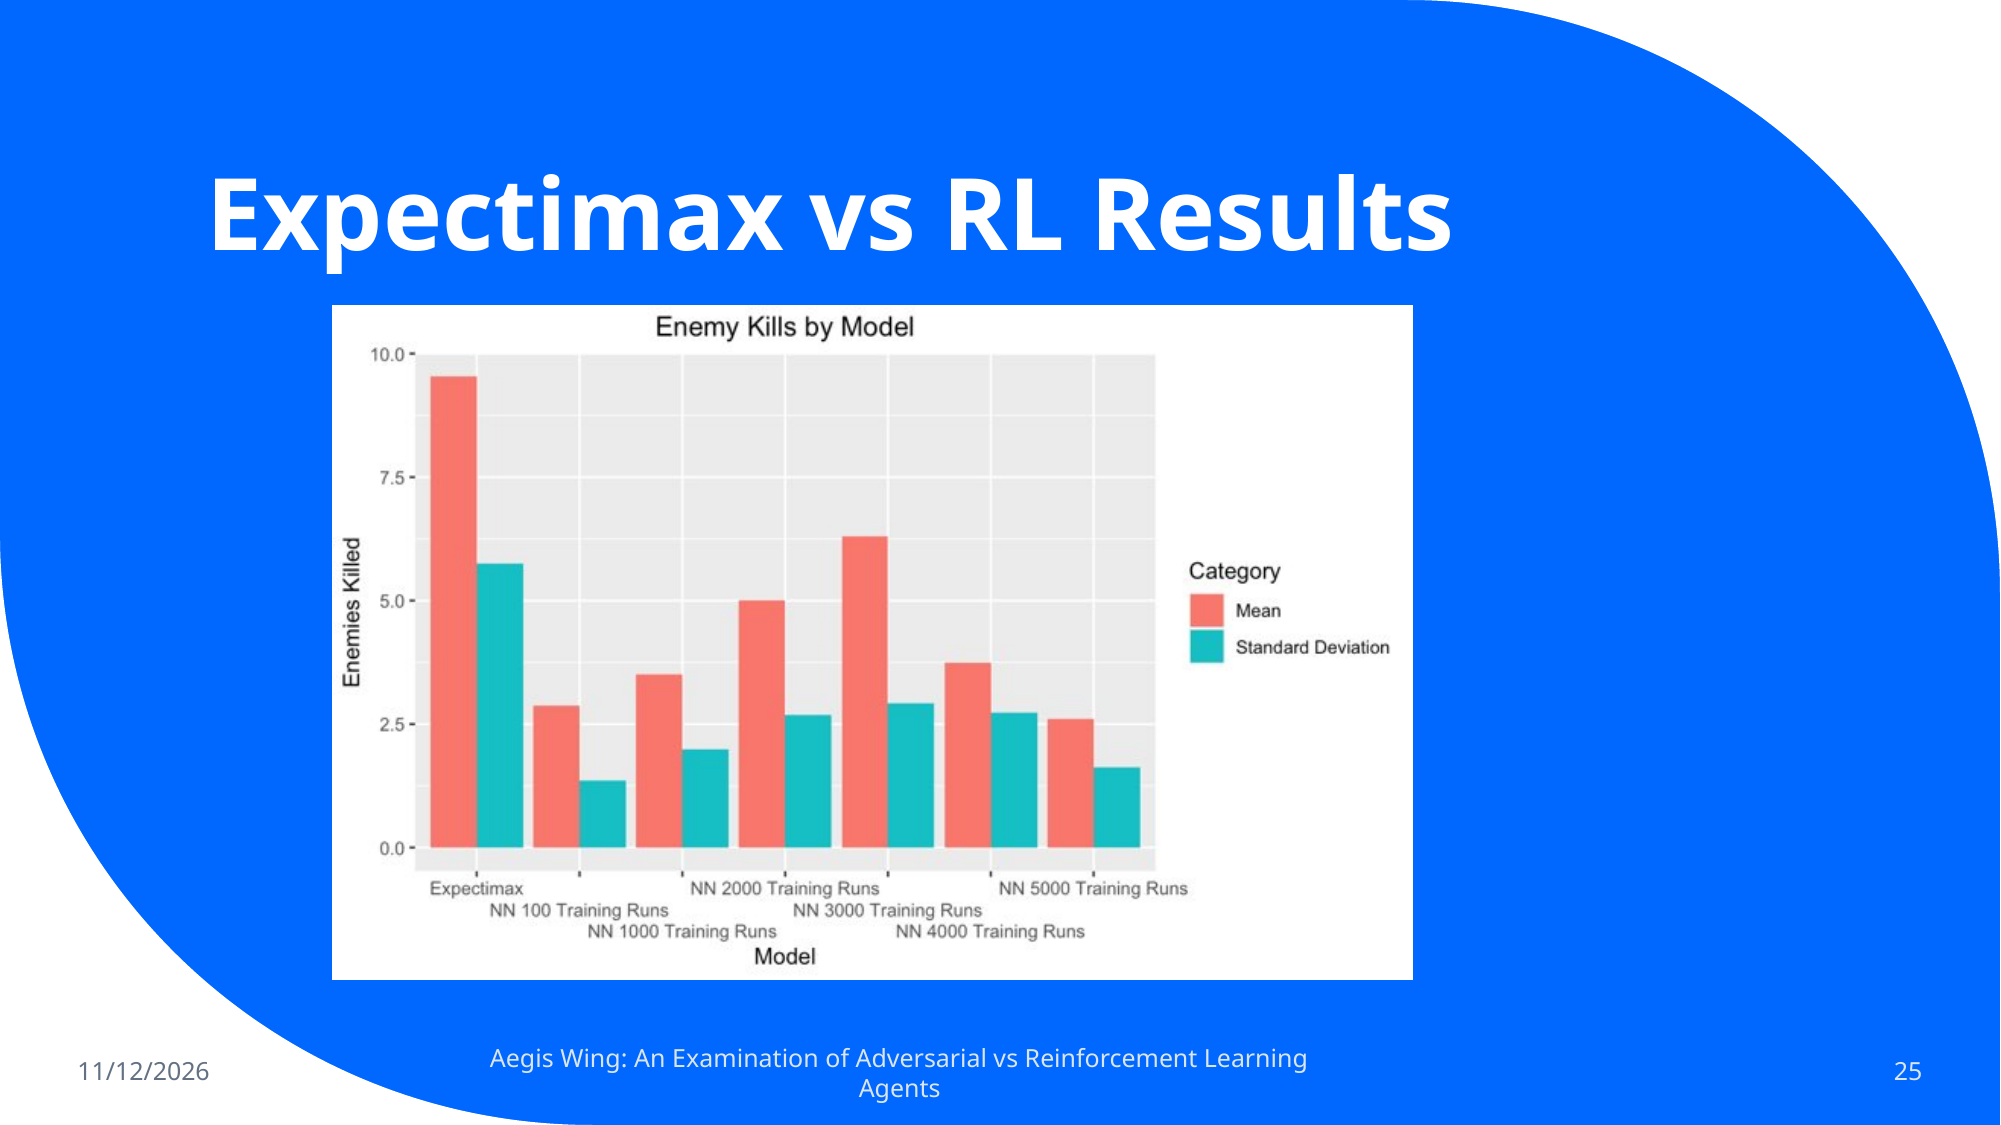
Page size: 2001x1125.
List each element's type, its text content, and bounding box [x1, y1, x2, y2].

picture [332, 305, 1413, 980]
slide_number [62, 1042, 342, 1103]
slide_number 25 [1665, 1042, 1938, 1103]
footer Aegis Wing: An Examination of Adversarial vs Reinforcement Learning Agents [462, 1042, 1338, 1103]
title Expectimax vs RL Results [191, 62, 1796, 280]
